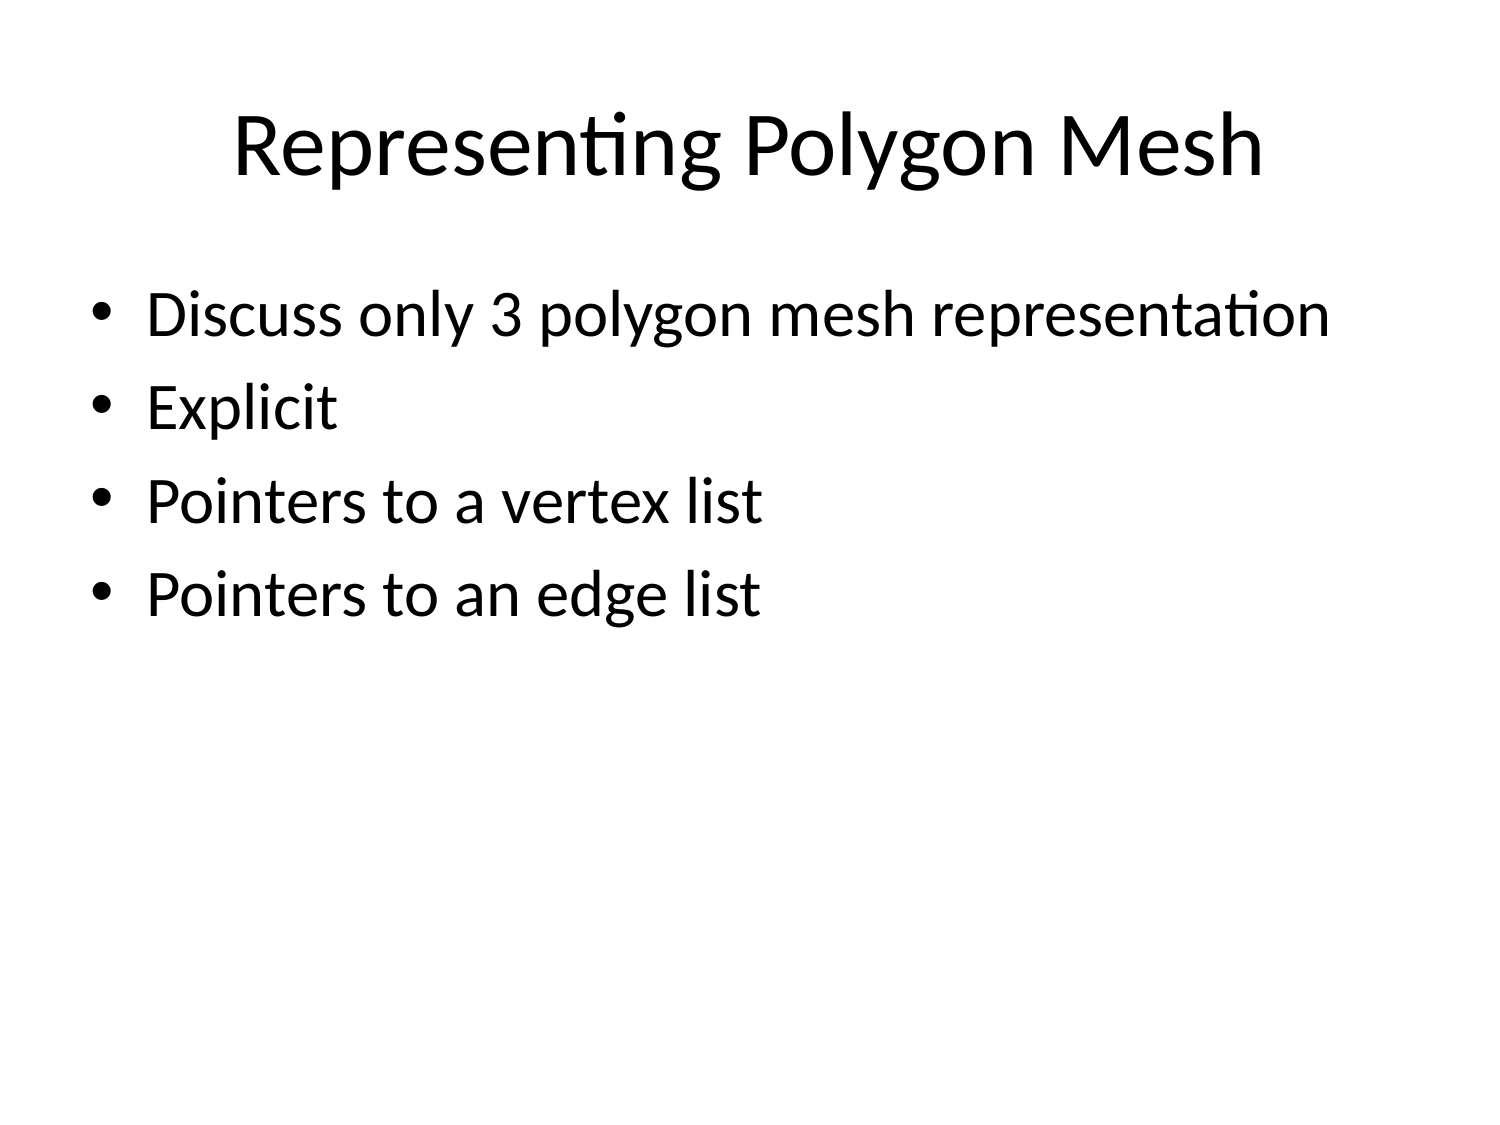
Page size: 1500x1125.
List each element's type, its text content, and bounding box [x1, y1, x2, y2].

list Discuss only 3 polygon mesh representation Explicit Pointers to a vertex list Pointers to an edge list [75, 262, 1425, 1005]
title Representing Polygon Mesh [75, 45, 1425, 233]
